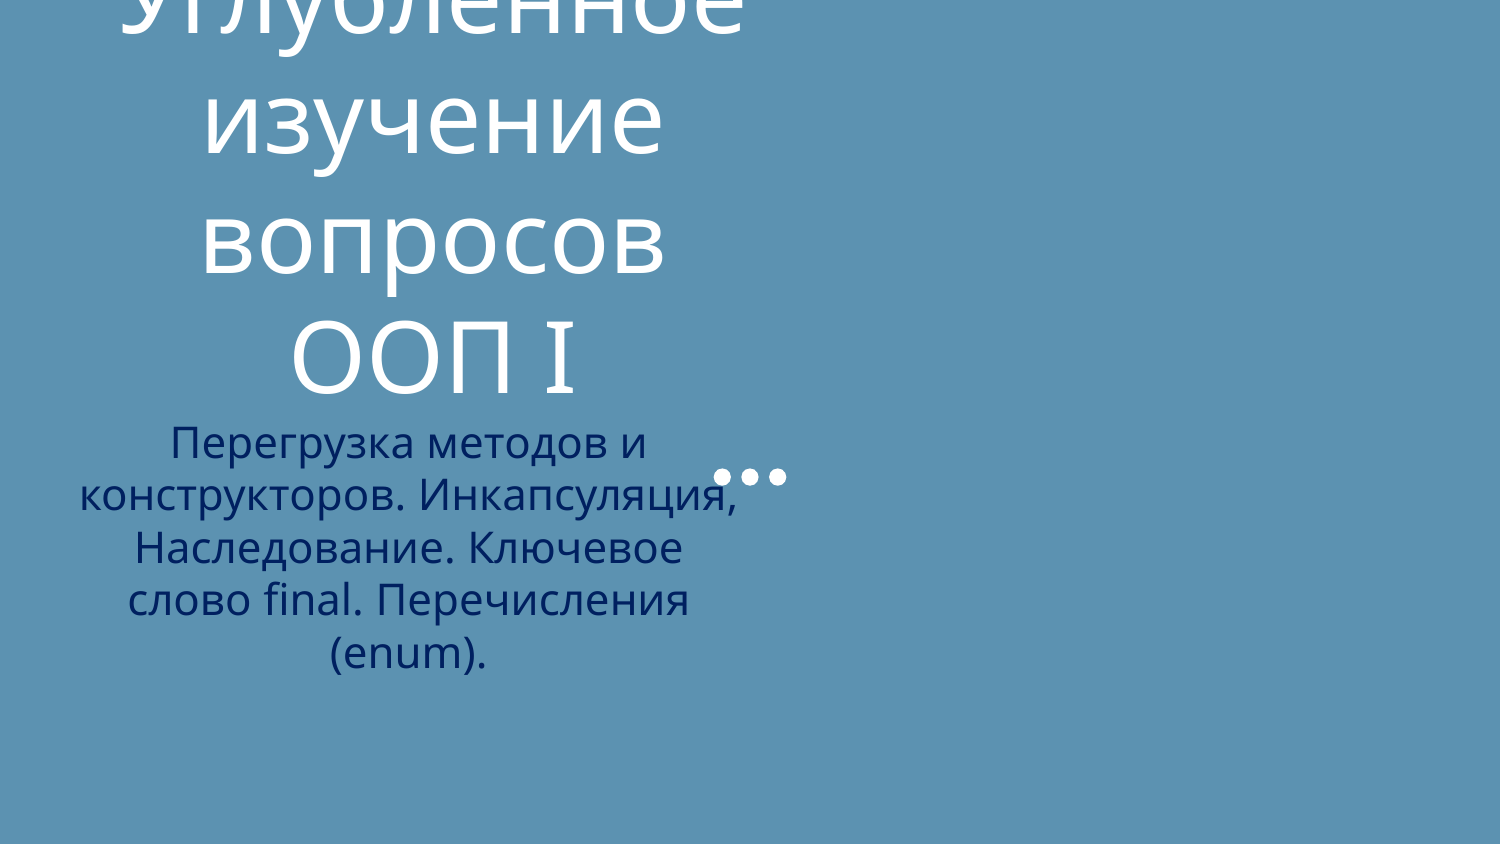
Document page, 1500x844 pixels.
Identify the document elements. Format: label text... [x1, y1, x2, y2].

subtitle Перегрузка методов и конструкторов. Инкапсуляция, Наследование. Ключевое слово final. Перечисления (enum). [59, 399, 758, 738]
title Углубленное изучение вопросов ООП I [84, 121, 783, 429]
